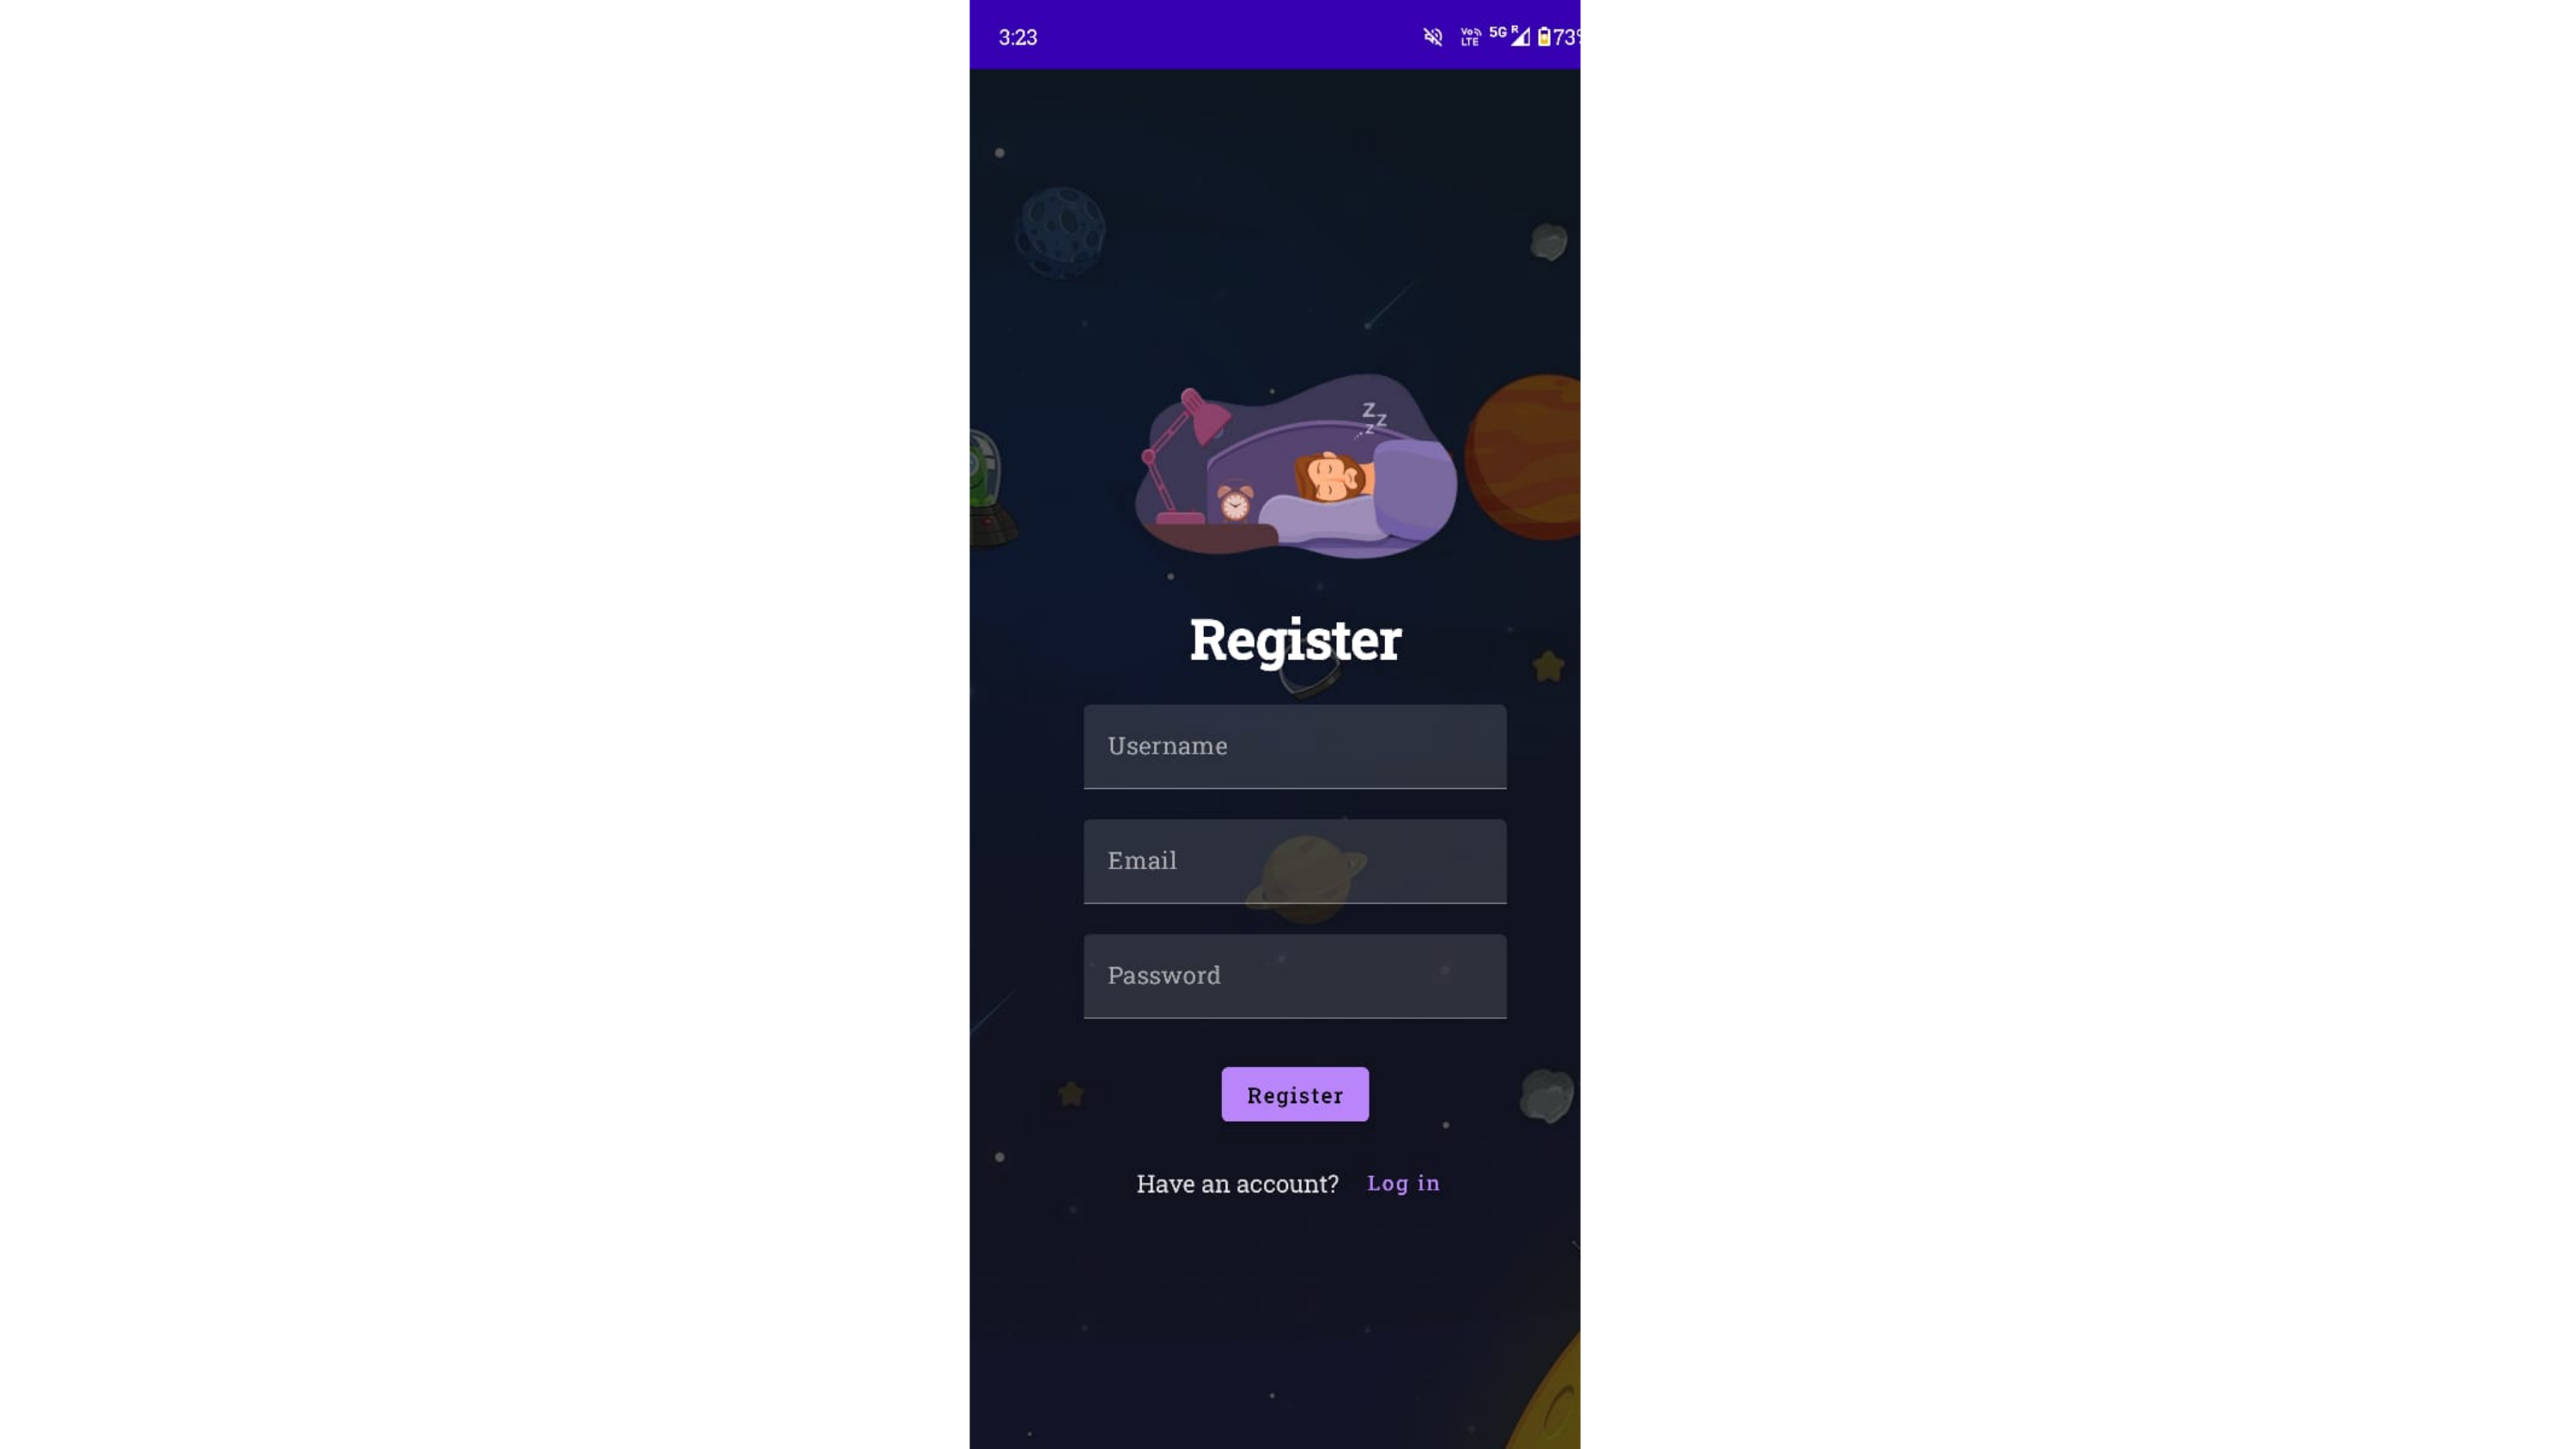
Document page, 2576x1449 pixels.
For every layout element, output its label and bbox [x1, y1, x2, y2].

text_box [969, 0, 1581, 1449]
